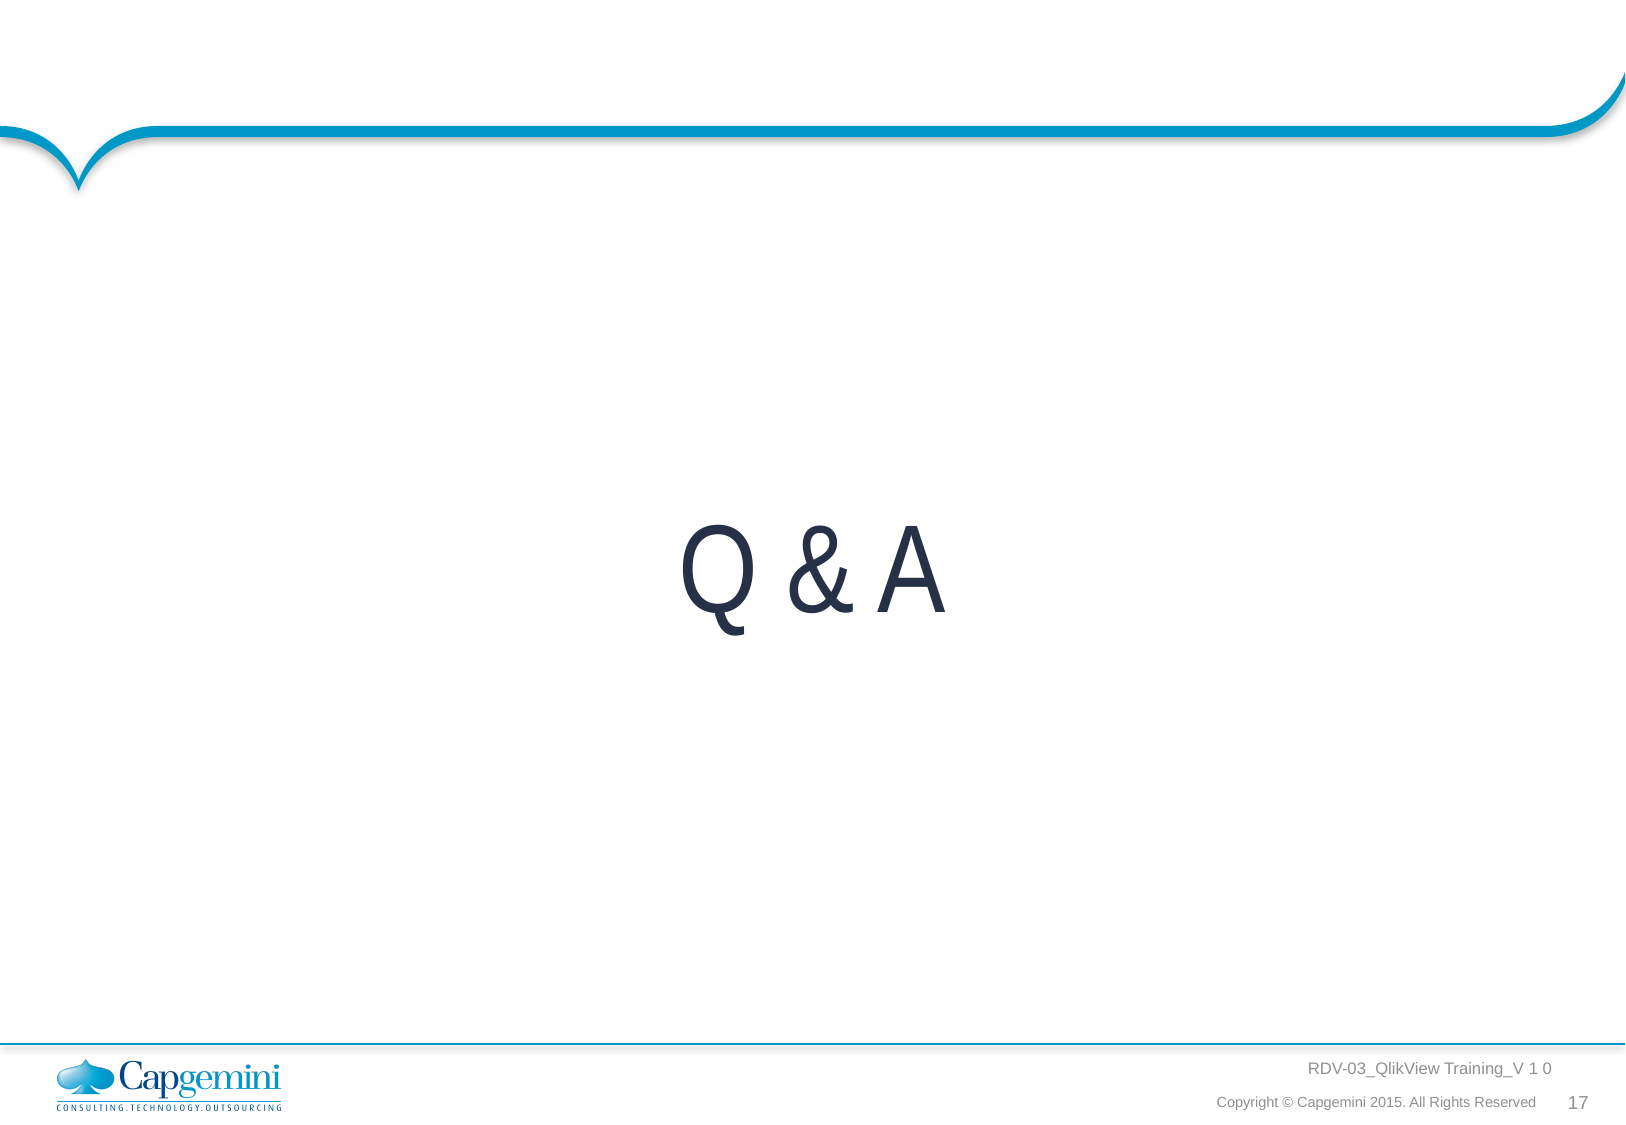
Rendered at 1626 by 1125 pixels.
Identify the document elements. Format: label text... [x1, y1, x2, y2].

title Q & A [0, 450, 1625, 675]
picture [57, 1059, 281, 1111]
